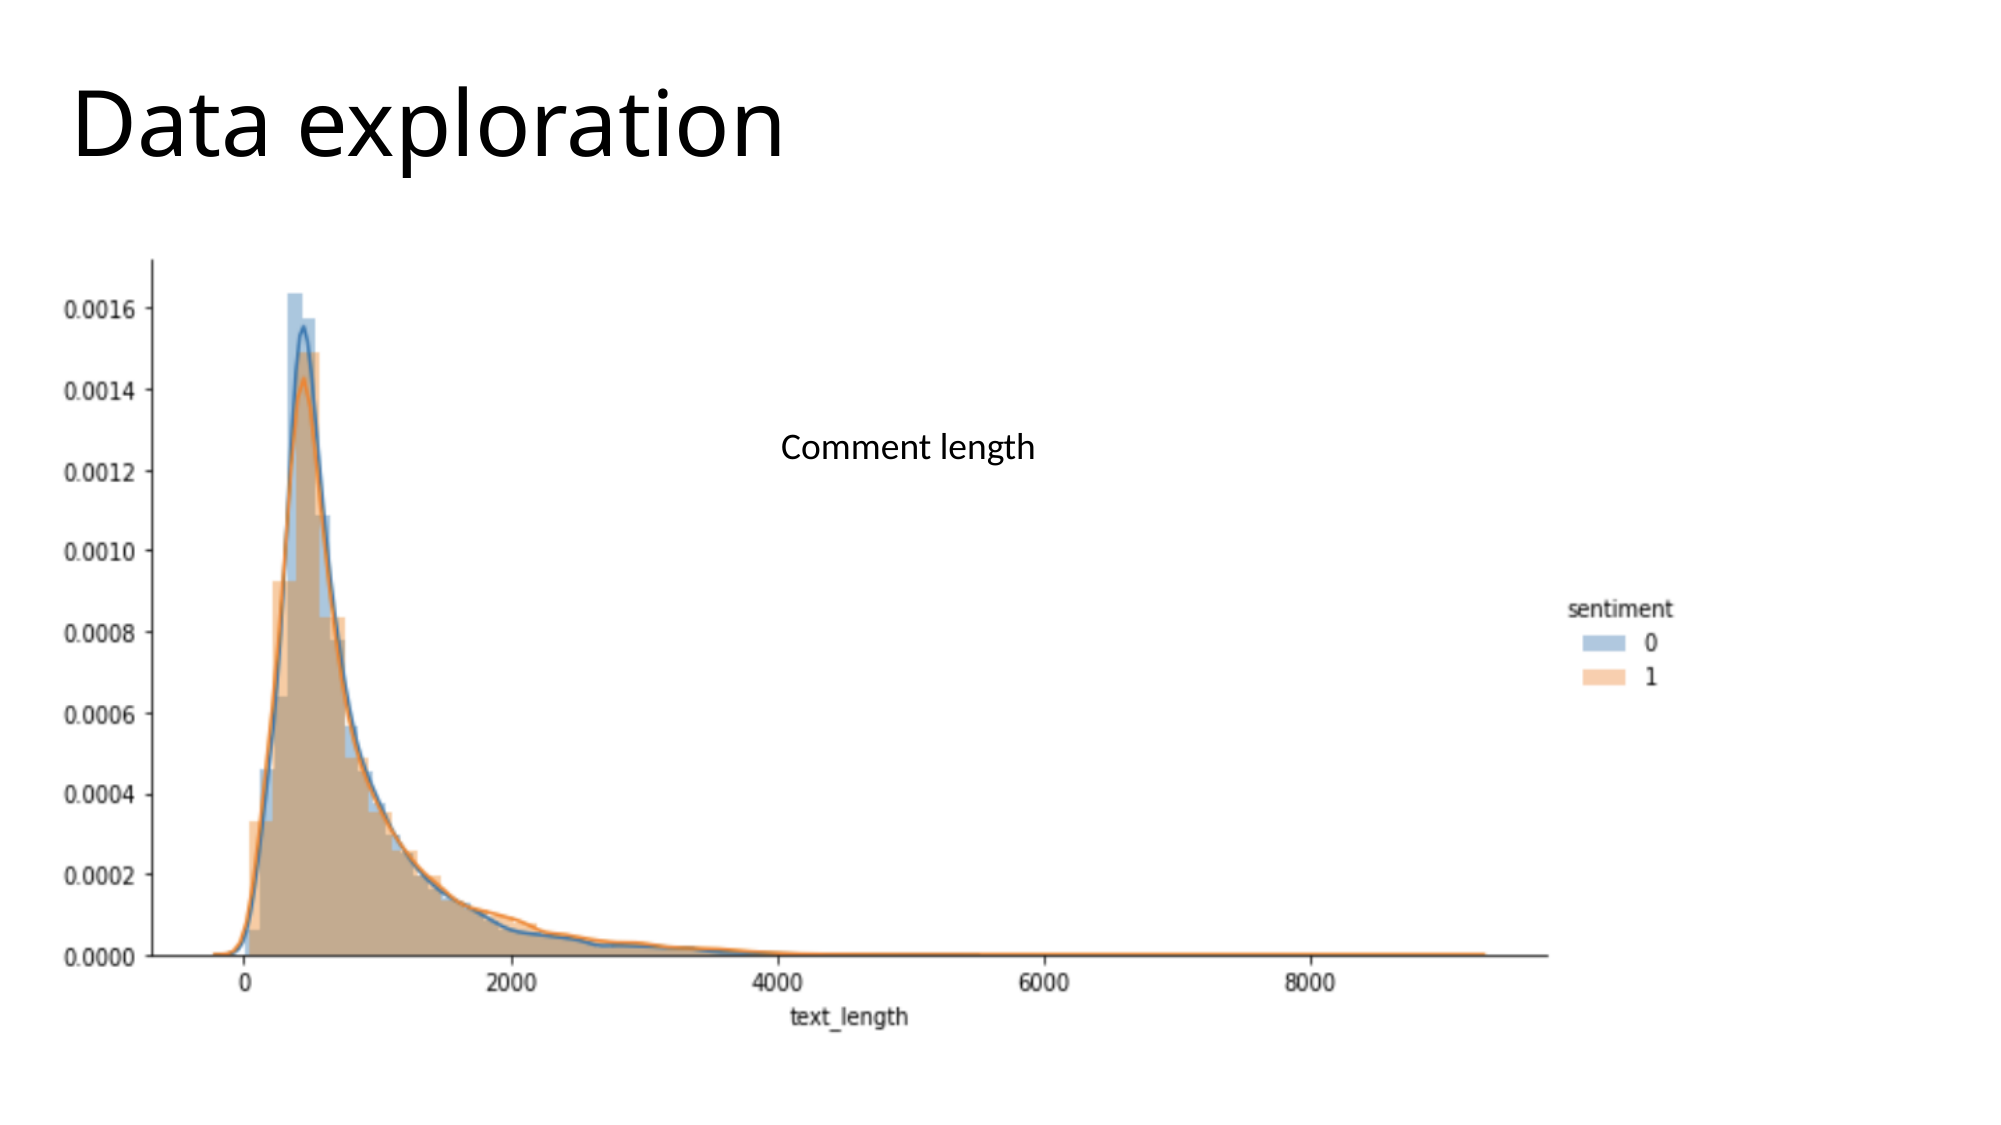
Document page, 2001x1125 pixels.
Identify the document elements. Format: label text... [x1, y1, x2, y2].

picture [31, 246, 1815, 1066]
title Data exploration [55, 17, 1781, 236]
